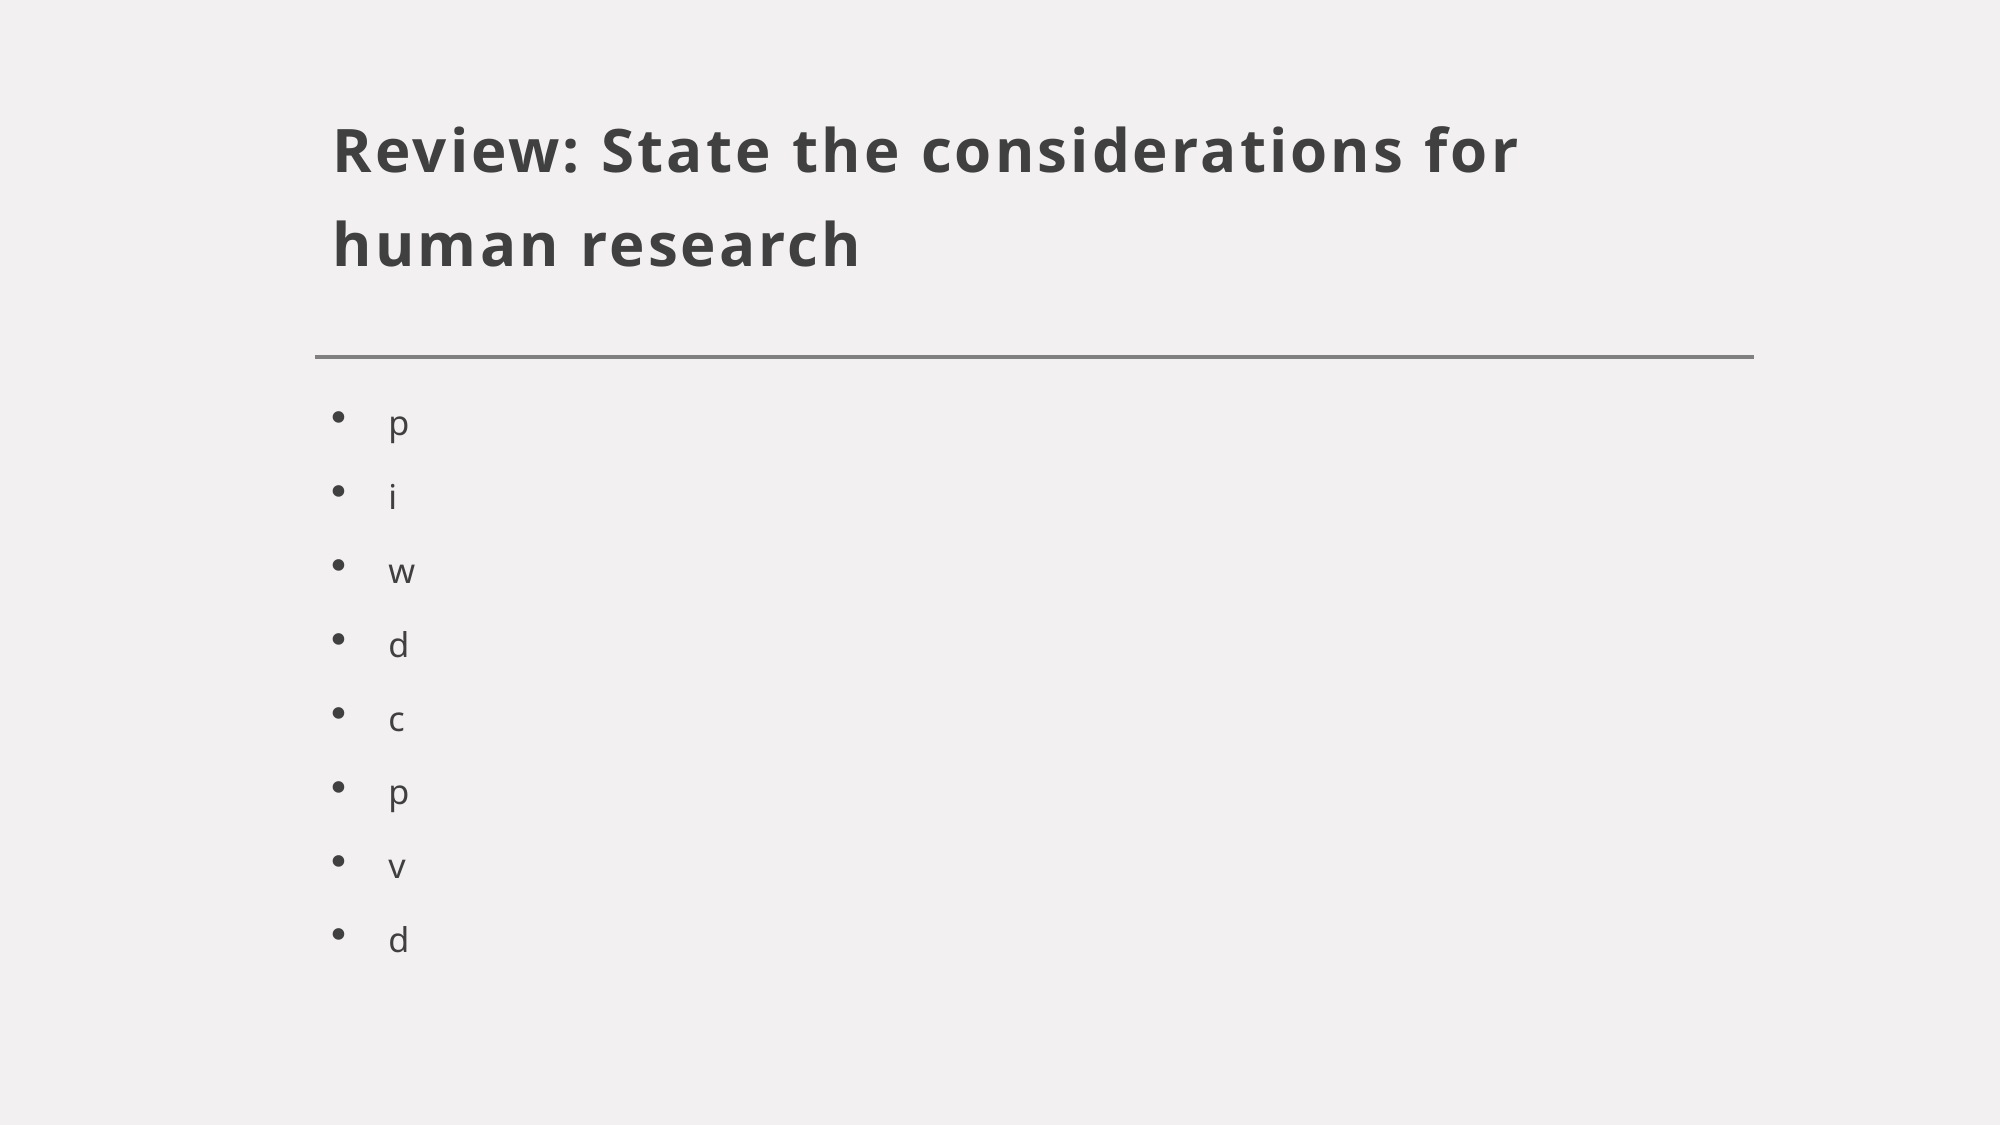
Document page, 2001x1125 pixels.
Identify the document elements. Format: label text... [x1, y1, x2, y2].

title Review: State the considerations for human research [315, 72, 1754, 294]
list p i w d c p v d [315, 379, 1754, 979]
